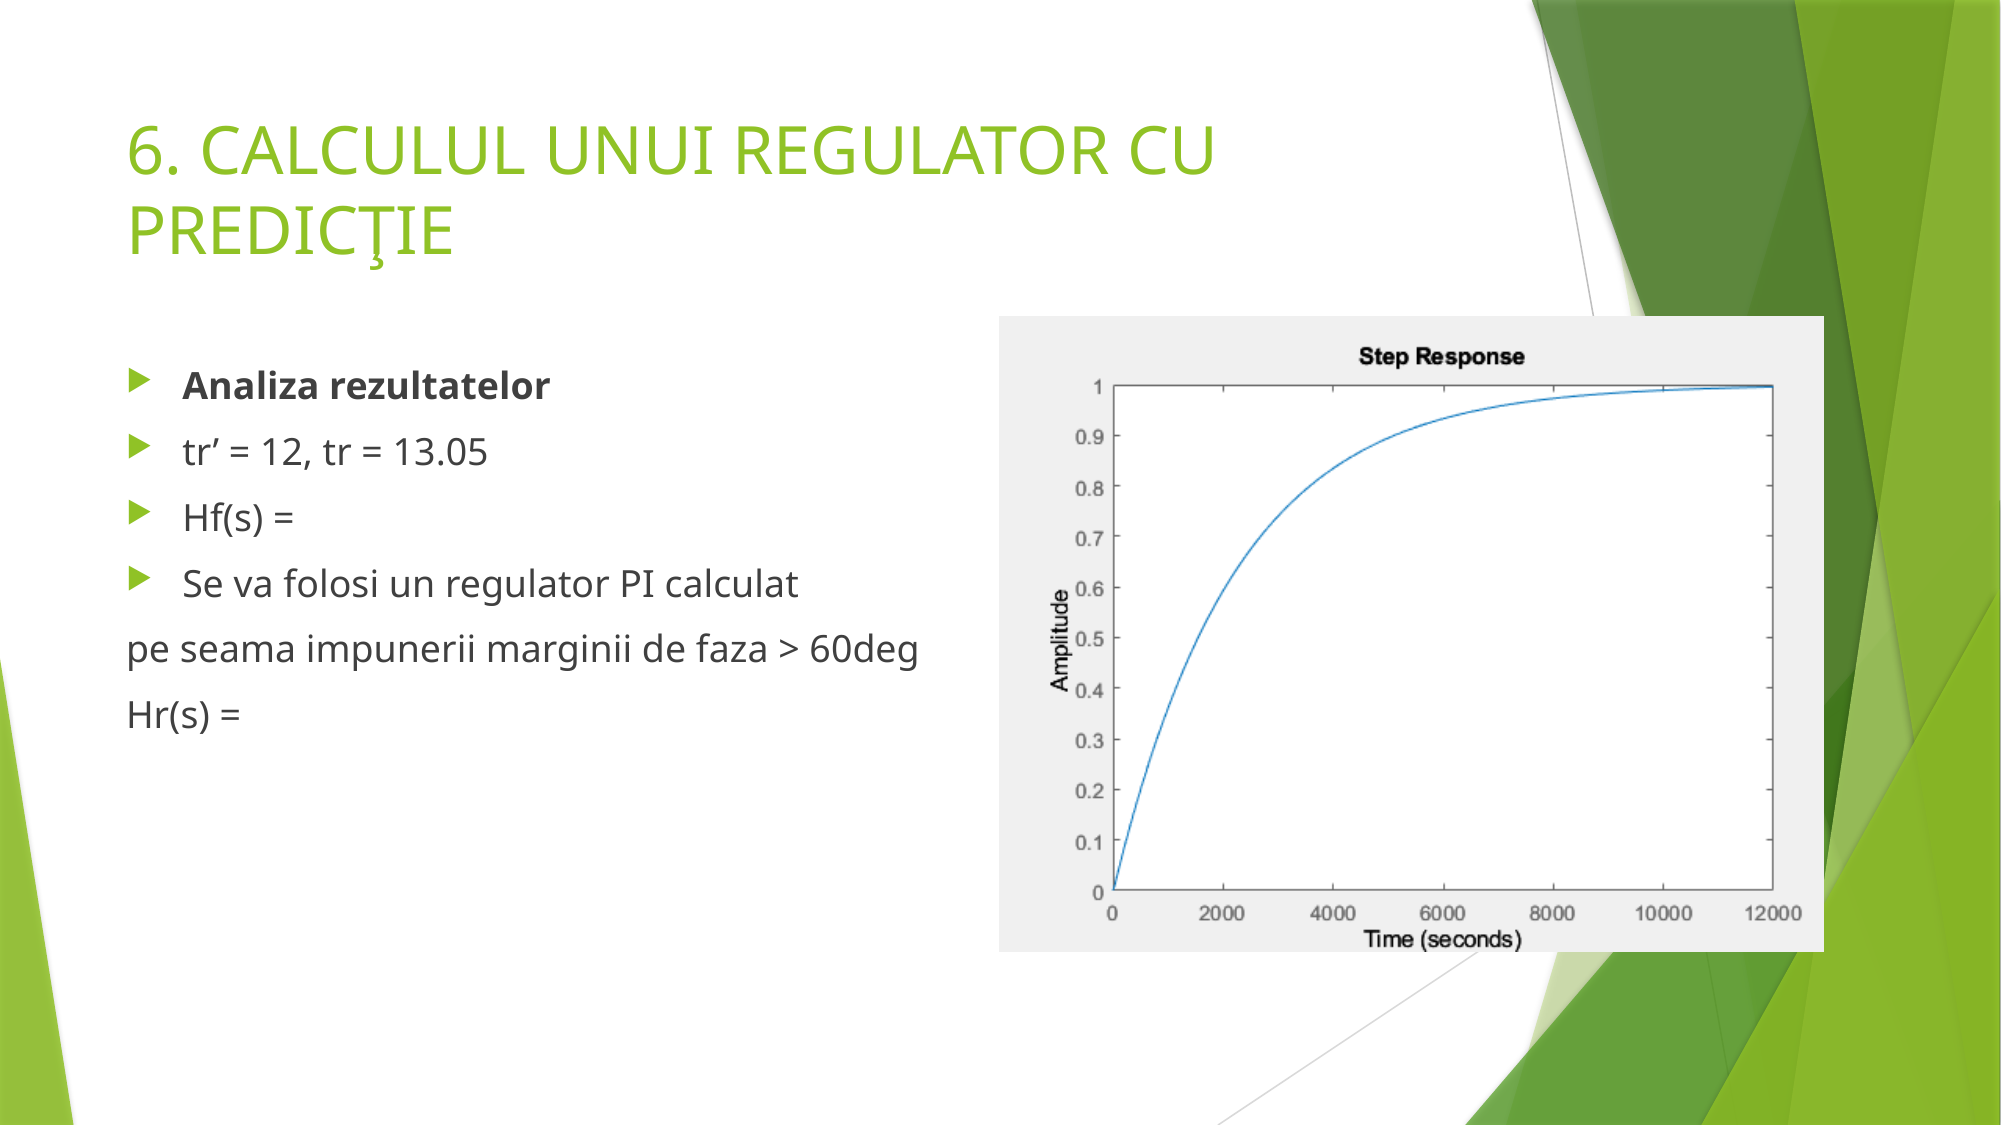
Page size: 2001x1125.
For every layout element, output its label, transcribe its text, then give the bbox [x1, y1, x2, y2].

picture [999, 316, 1824, 952]
title 6. CALCULUL UNUI REGULATOR CU PREDICŢIE [111, 99, 1522, 317]
